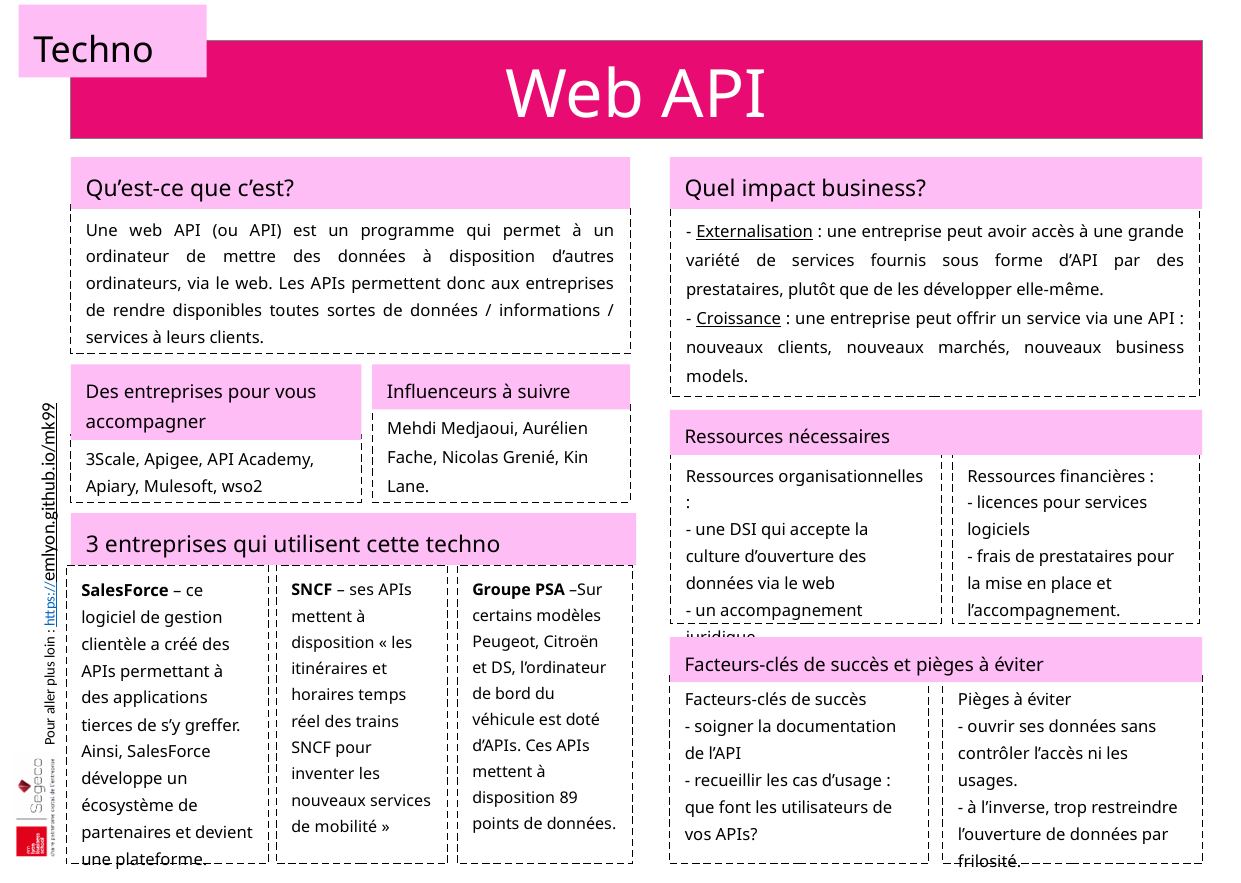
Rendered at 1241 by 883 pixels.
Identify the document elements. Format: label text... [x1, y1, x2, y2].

text_box Ressources financières : - licences pour services logiciels - frais de prestataires pour la mise en place et l’accompagnement. [952, 455, 1200, 624]
text_box SNCF – ses APIs mettent à disposition « les itinéraires et horaires temps réel des trains SNCF pour inventer les nouveaux services de mobilité » [276, 565, 448, 864]
picture [0, 751, 91, 860]
text_box Facteurs-clés de succès et pièges à éviter [669, 637, 1203, 683]
text_box Quel impact business? [669, 157, 1203, 209]
text_box Pièges à éviter - ouvrir ses données sans contrôler l’accès ni les usages. - à l’inverse, trop restreindre l’ouverture de données par frilosité. [942, 683, 1203, 864]
text_box SalesForce – ce logiciel de gestion clientèle a créé des APIs permettant à des applications tierces de s’y greffer. Ainsi, SalesForce développe un écosystème de partenaires et devient une plateforme. [66, 565, 269, 864]
text_box Mehdi Medjaoui, Aurélien Fache, Nicolas Grenié, Kin Lane. [372, 410, 631, 503]
text_box 3Scale, Apigee, API Academy, Apiary, Mulesoft, wso2 [70, 440, 362, 503]
text_box Pour aller plus loin : https://emlyon.github.io/mk99 [28, 376, 66, 761]
text_box Groupe PSA –Sur certains modèles Peugeot, Citroën et DS, l’ordinateur de bord du véhicule est doté d’APIs. Ces APIs mettent à disposition 89 points de données. [457, 565, 633, 864]
text_box Qu’est-ce que c’est? [70, 157, 631, 209]
text_box Une web API (ou API) est un programme qui permet à un ordinateur de mettre des données à disposition d’autres ordinateurs, via le web. Les APIs permettent donc aux entreprises de rendre disponibles toutes sortes de données / informations / services à leurs clients. [70, 209, 631, 354]
text_box Techno [18, 4, 207, 78]
text_box Ressources organisationnelles : - une DSI qui accepte la culture d’ouverture des données via le web - un accompagnement juridique [670, 455, 942, 624]
text_box 3 entreprises qui utilisent cette techno [70, 513, 637, 565]
text_box Des entreprises pour vous accompagner [70, 364, 362, 440]
text_box Facteurs-clés de succès - soigner la documentation de l’API - recueillir les cas d’usage : que font les utilisateurs de vos APIs? [669, 683, 929, 864]
text_box Ressources nécessaires [669, 409, 1203, 455]
title Web API [70, 40, 1203, 139]
subtitle - Externalisation : une entreprise peut avoir accès à une grande variété de services fournis sous forme d’API par des prestataires, plutôt que de les développer elle-même. - Croissance : une entreprise peut offrir un service via une API : nouveaux clients, nouveaux marchés, nouveaux business models. [670, 209, 1200, 397]
text_box Influenceurs à suivre [372, 364, 631, 410]
